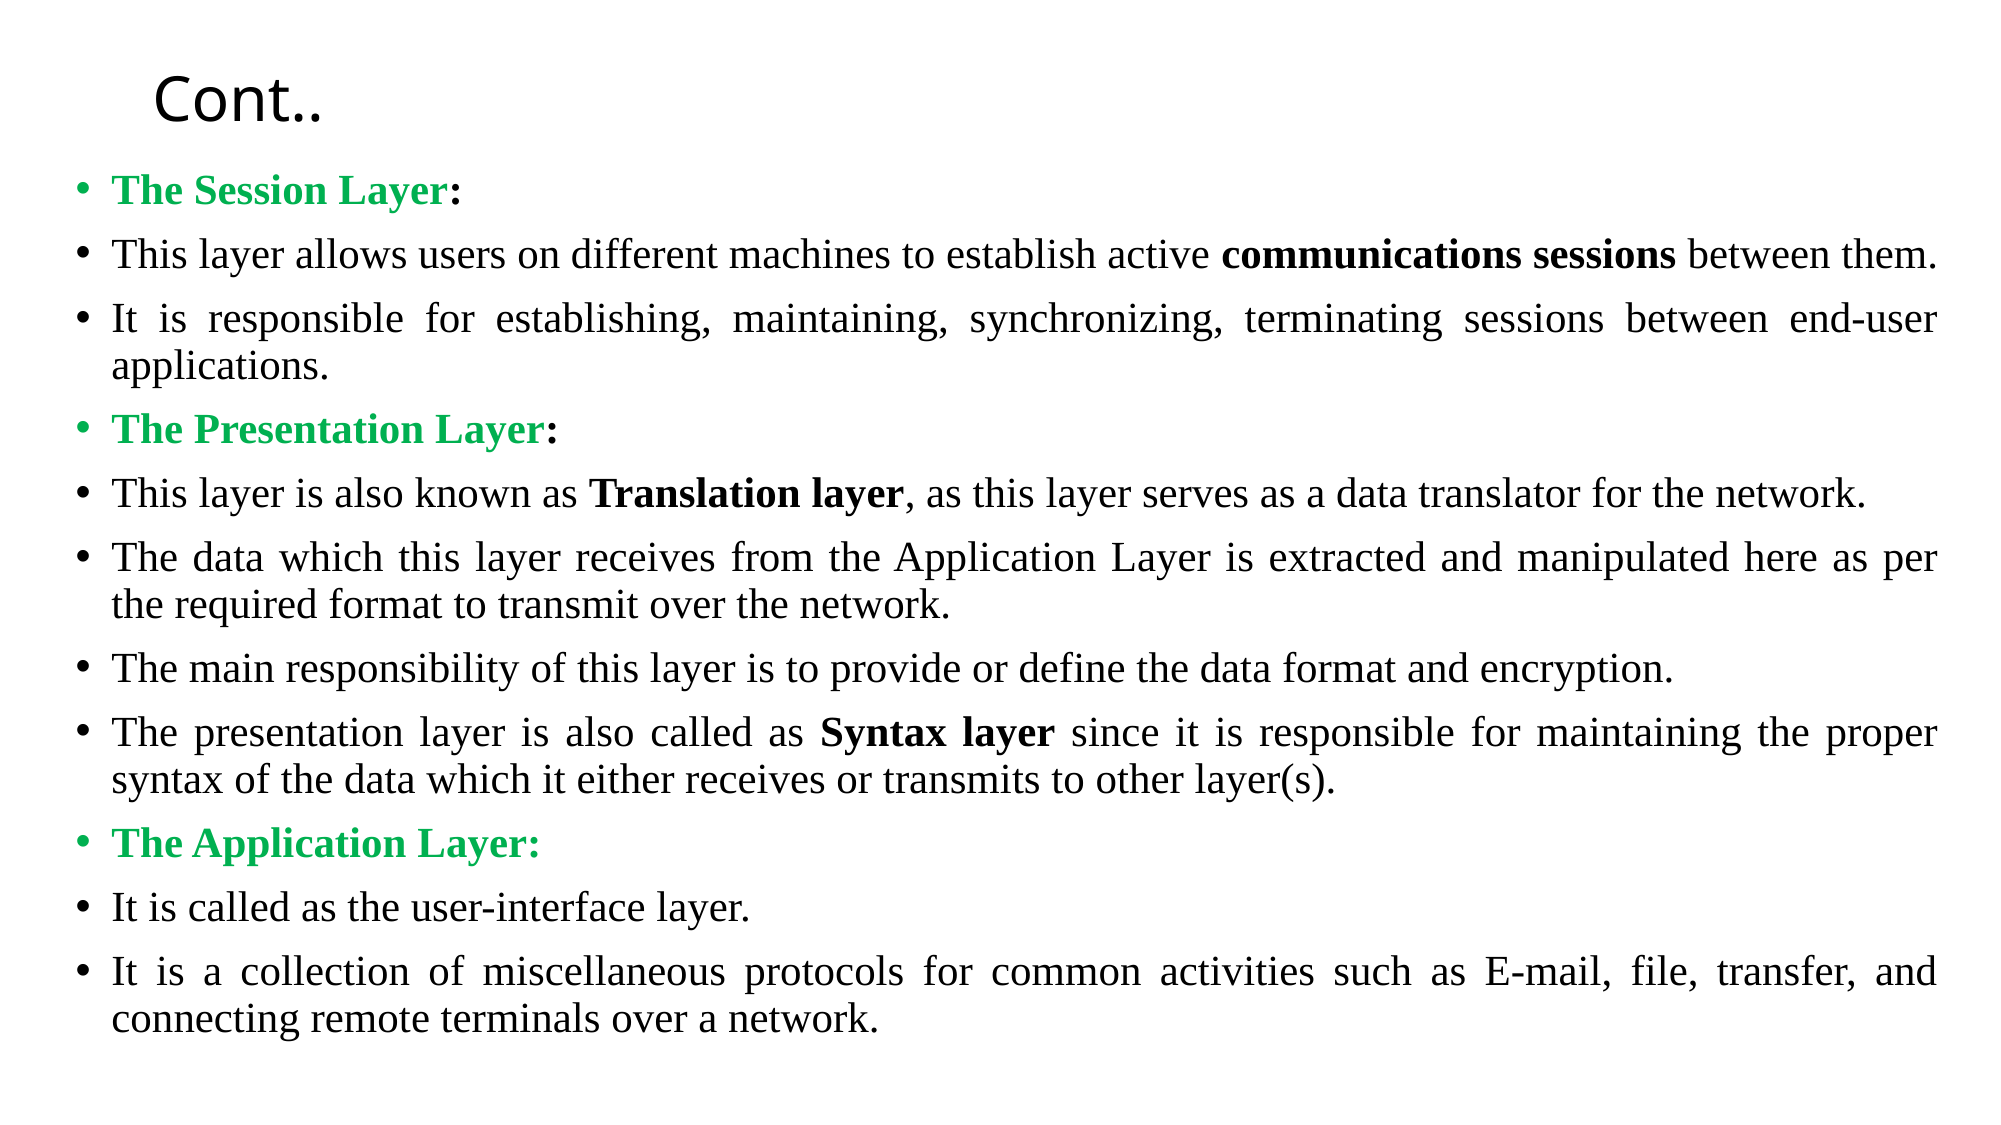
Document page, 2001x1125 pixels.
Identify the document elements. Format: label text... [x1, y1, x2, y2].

list The Session Layer: This layer allows users on different machines to establish active communications sessions between them. It is responsible for establishing, maintaining, synchronizing, terminating sessions between end-user applications. The Presentation Layer: This layer is also known as Translation layer, as this layer serves as a data translator for the network. The data which this layer receives from the Application Layer is extracted and manipulated here as per the required format to transmit over the network. The main responsibility of this layer is to provide or define the data format and encryption. The presentation layer is also called as Syntax layer since it is responsible for maintaining the proper syntax of the data which it either receives or transmits to other layer(s). The Application Layer: It is called as the user-interface layer. It is a collection of miscellaneous protocols for common activities such as E-mail, file, transfer, and connecting remote terminals over a network. [60, 159, 1954, 1068]
title Cont.. [137, 59, 1863, 143]
